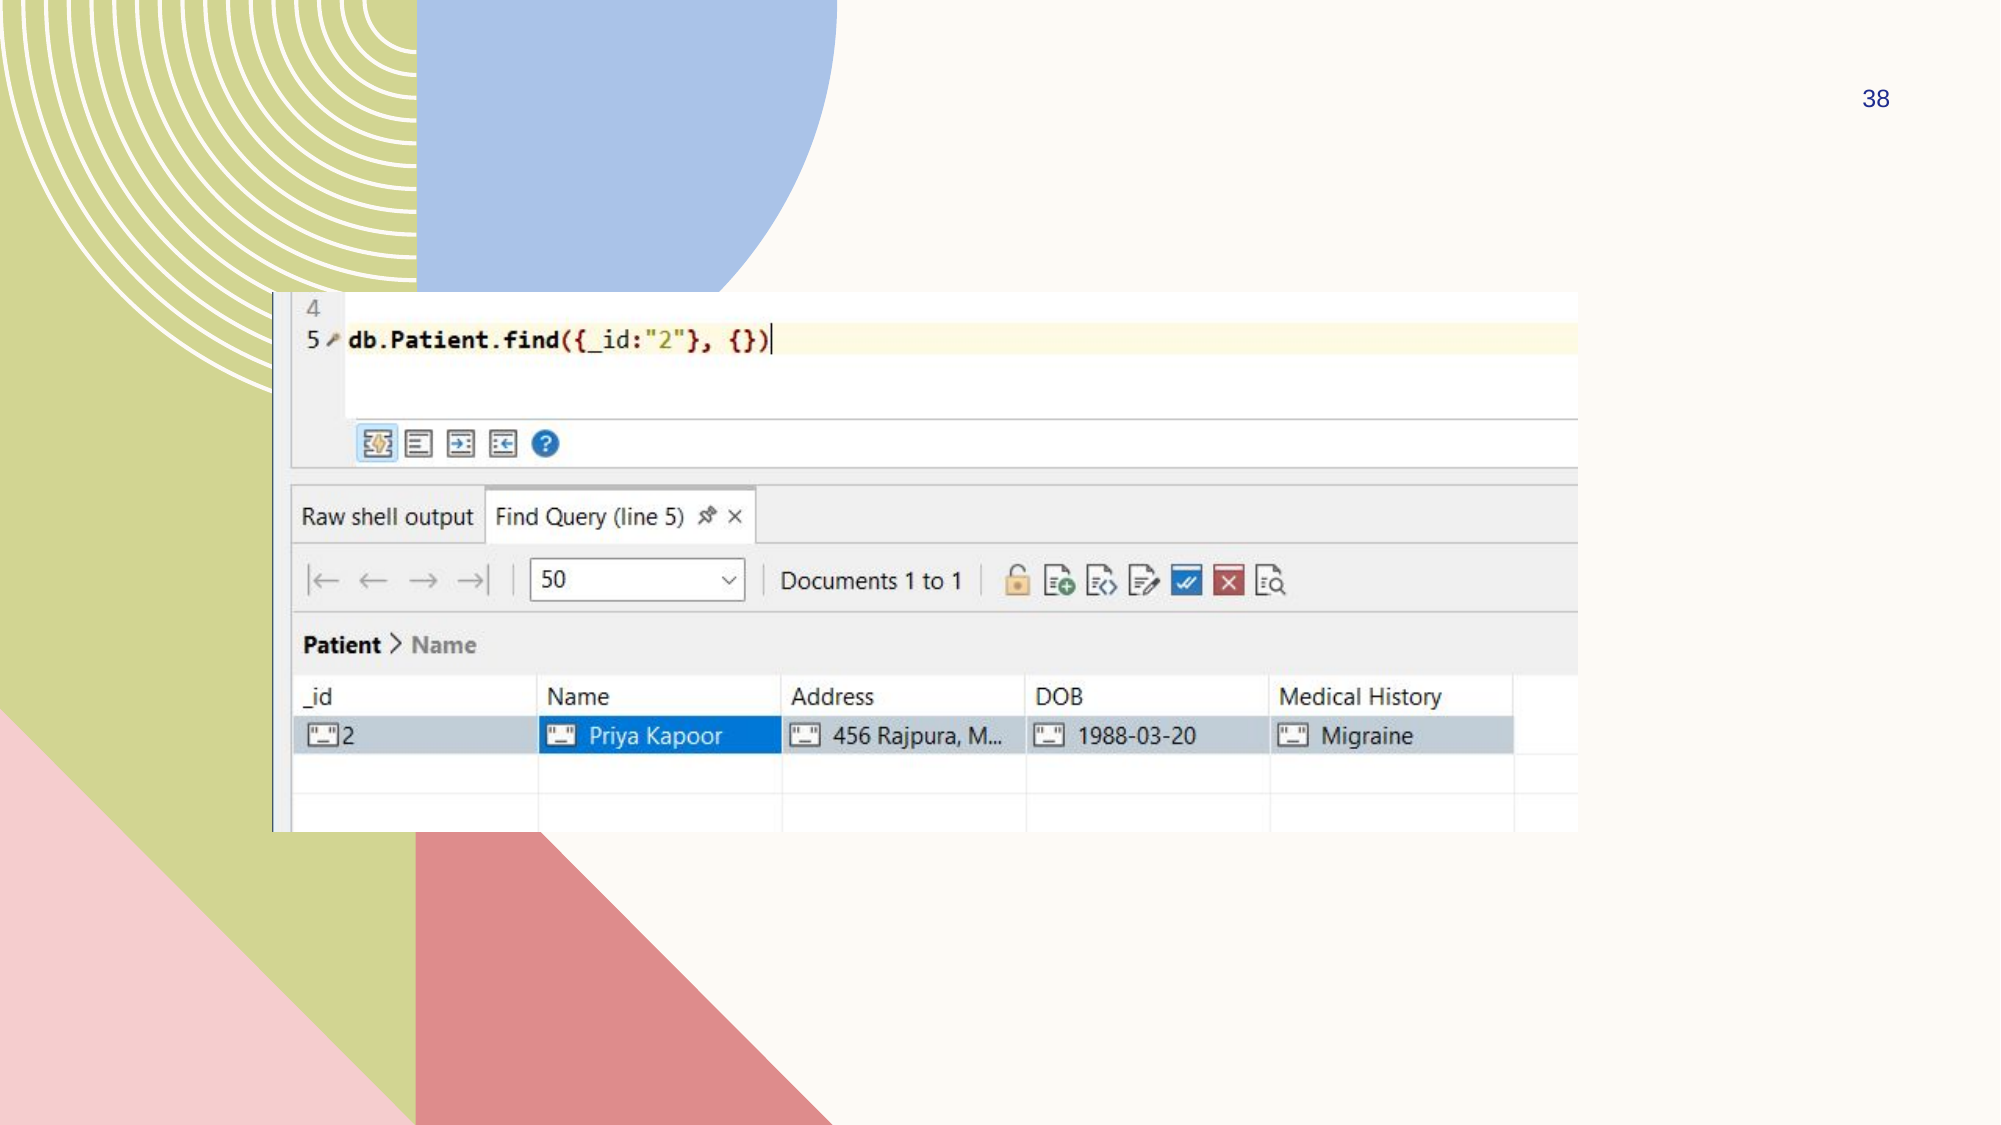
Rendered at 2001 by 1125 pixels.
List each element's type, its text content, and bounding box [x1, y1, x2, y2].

slide_number 38 [1795, 75, 1958, 120]
picture [272, 292, 1578, 832]
